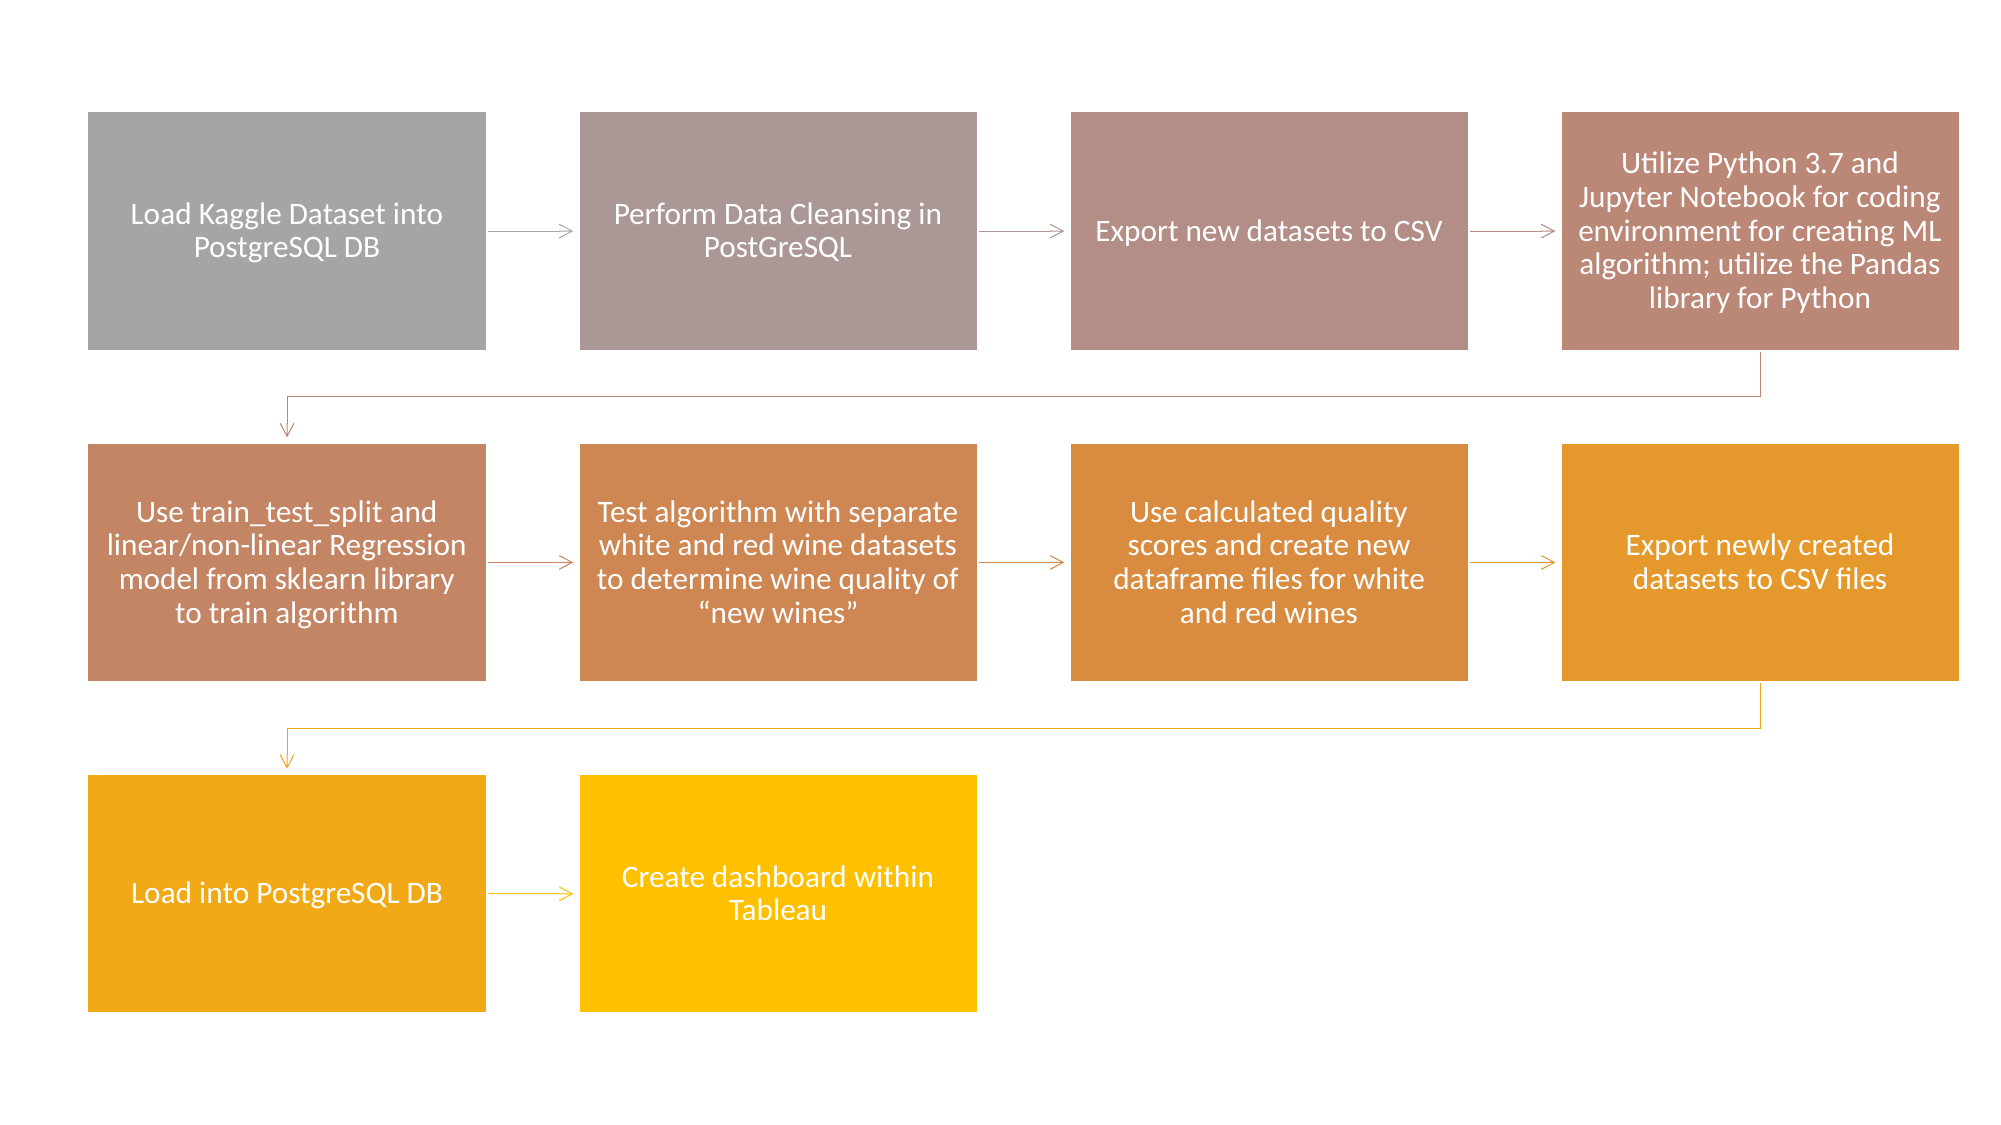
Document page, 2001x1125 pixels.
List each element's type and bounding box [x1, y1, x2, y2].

text_box [87, 0, 1961, 1125]
